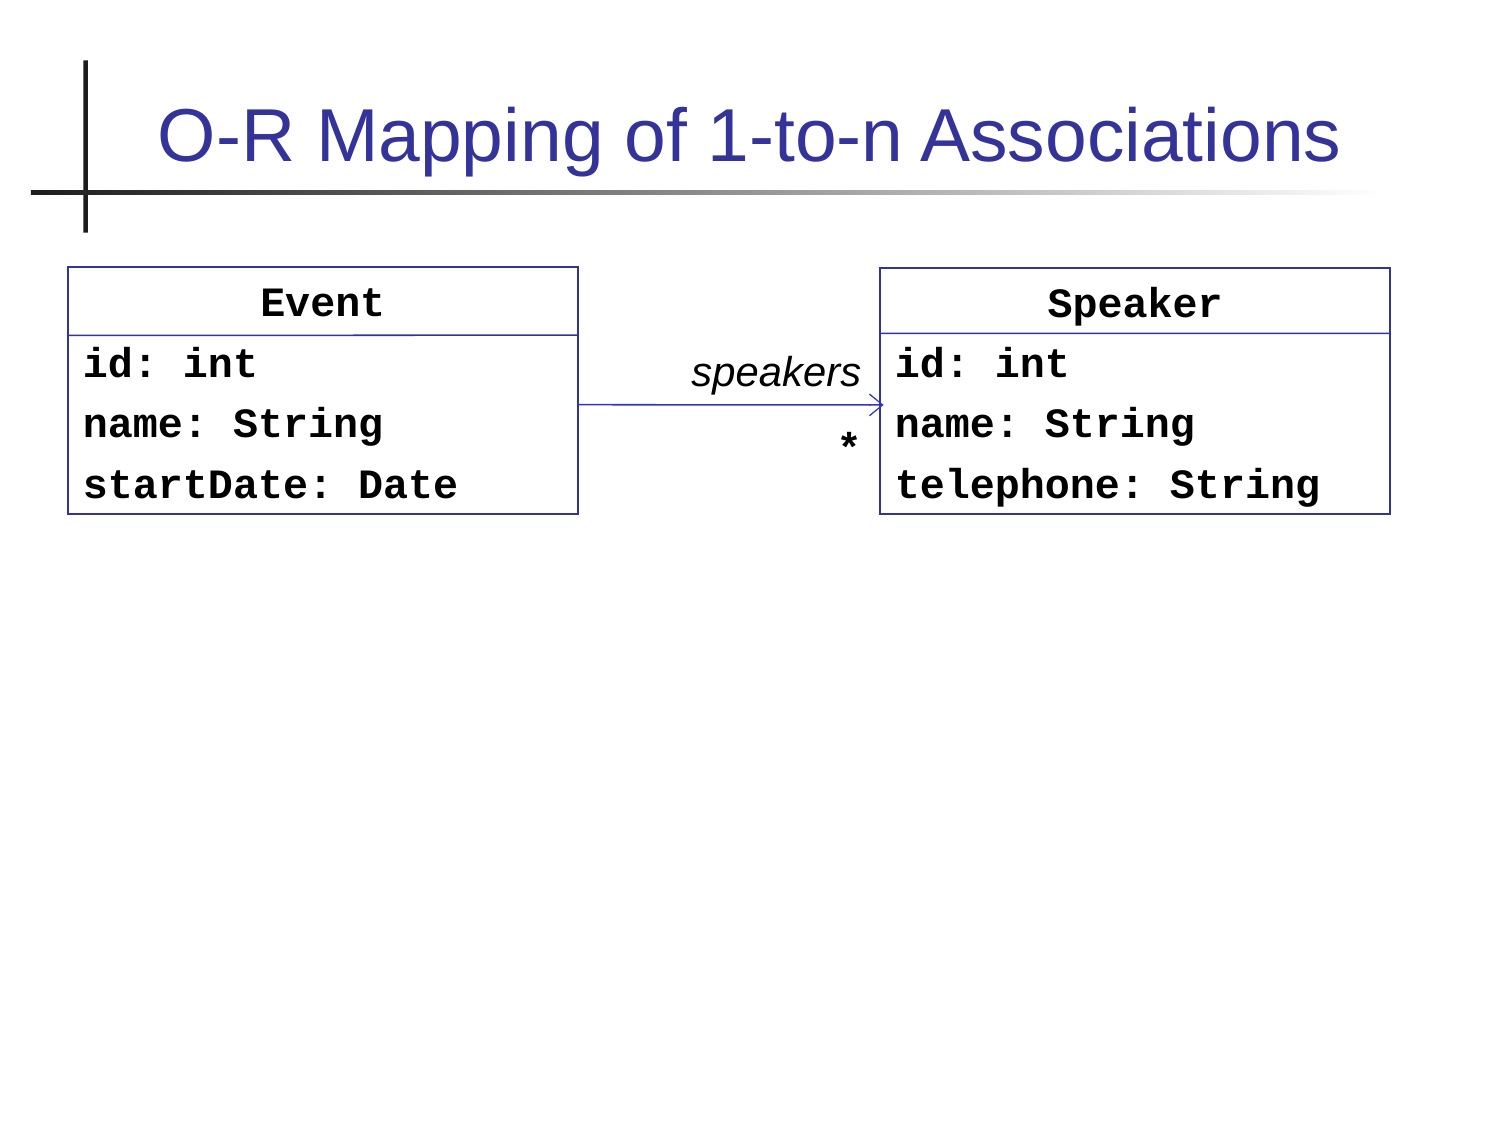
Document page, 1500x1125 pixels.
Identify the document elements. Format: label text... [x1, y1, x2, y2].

text_box Event id: int name: String startDate: Date [68, 336, 578, 515]
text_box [879, 267, 1391, 515]
text_box O-R Mapping of 1-to-n Associations [100, 42, 1400, 185]
text_box Event id: int name: String startDate: Date [68, 267, 578, 335]
text_box speakers * [675, 337, 874, 479]
